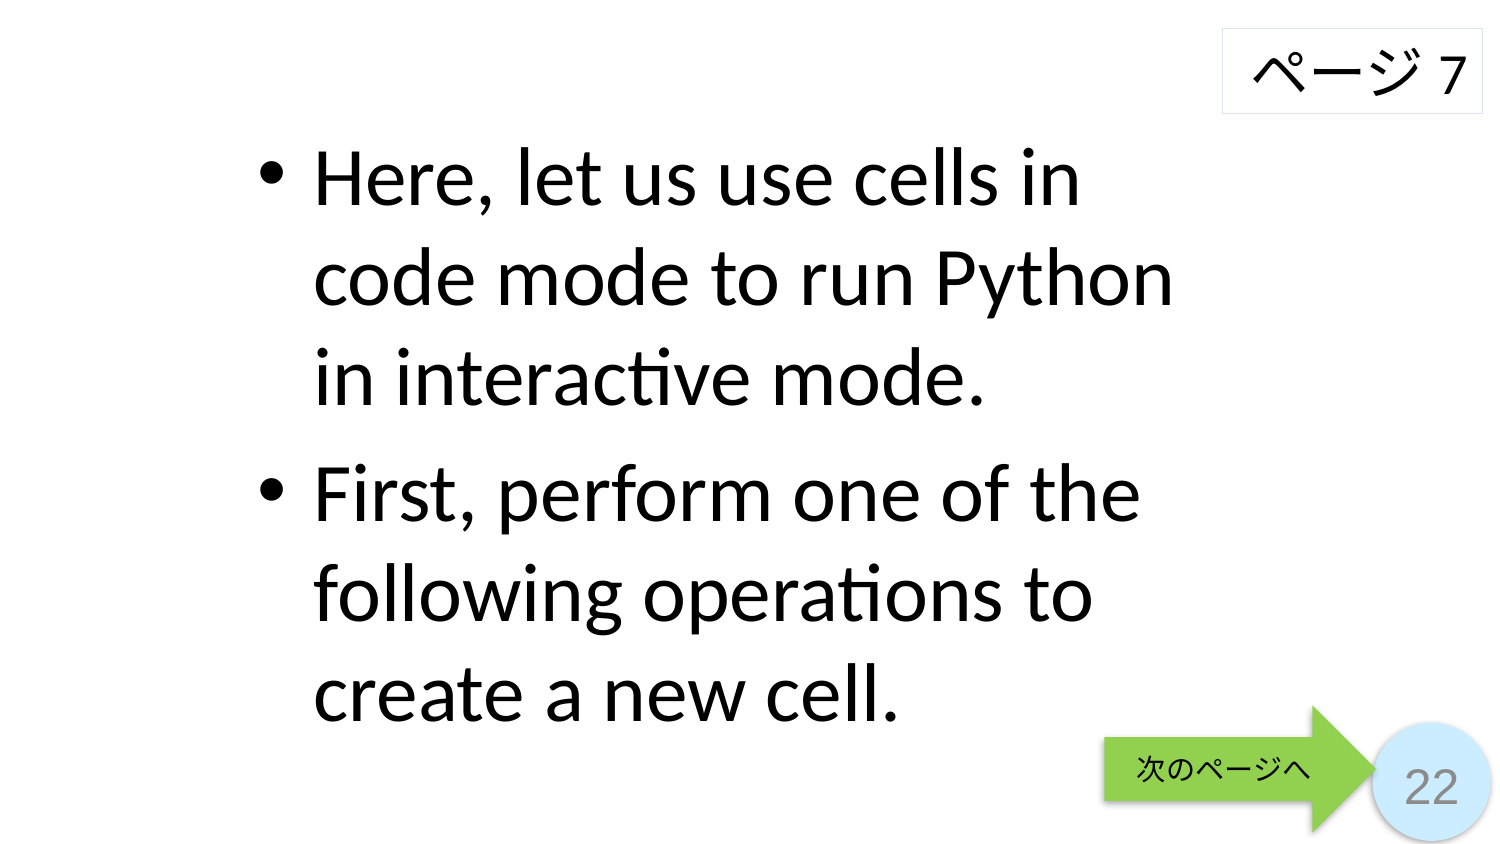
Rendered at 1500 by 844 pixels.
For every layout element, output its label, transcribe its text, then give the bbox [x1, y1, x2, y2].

slide_number 22 [1372, 762, 1491, 807]
text_box ページ7 [1222, 28, 1483, 114]
text_box 次のページへ [1103, 704, 1377, 834]
list Here, let us use cells in code mode to run Python in interactive mode. First, perform one of the following operations to create a new cell. [242, 114, 1223, 786]
